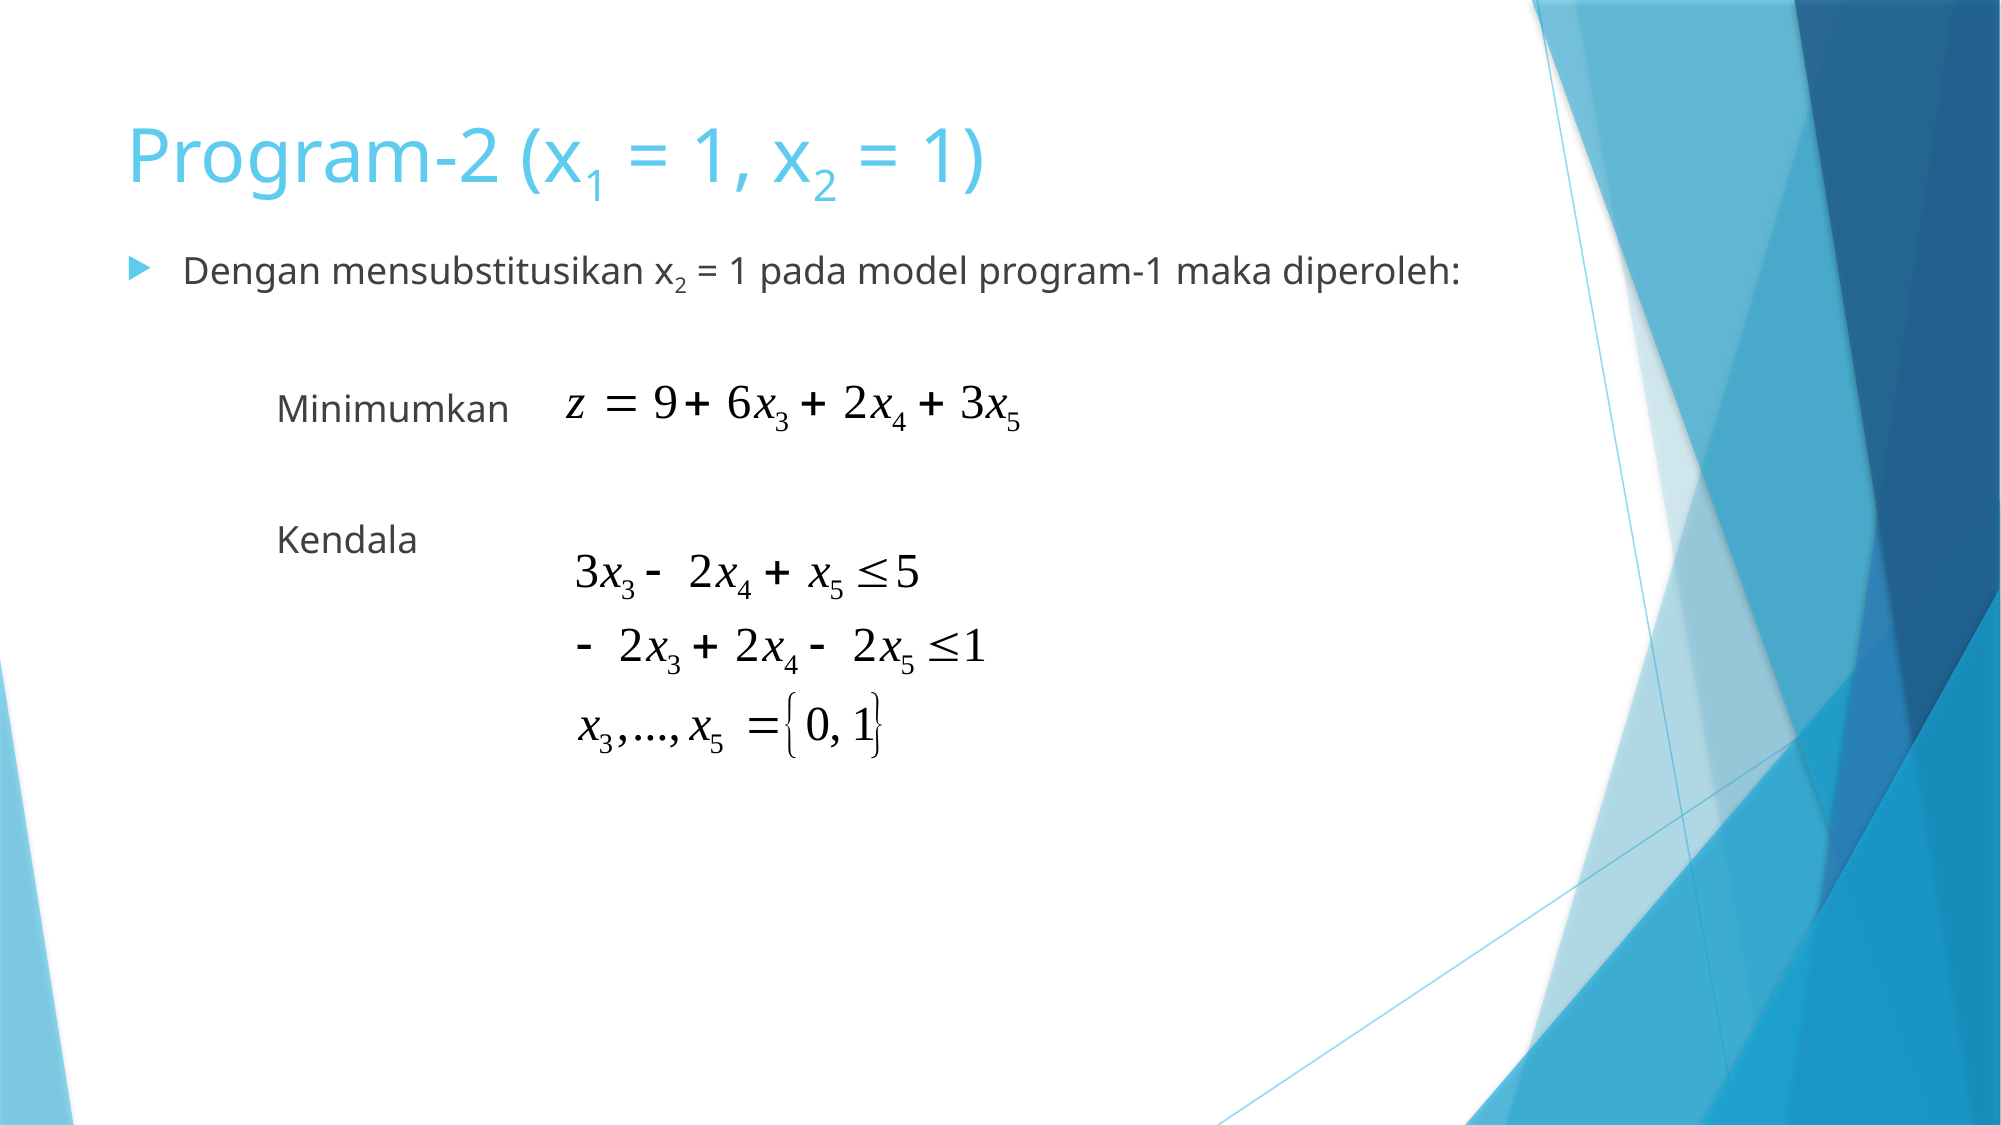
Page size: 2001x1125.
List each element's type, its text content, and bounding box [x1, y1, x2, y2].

title Program-2 (x1 = 1, x2 = 1) [111, 99, 1522, 239]
list Dengan mensubstitusikan x2 = 1 pada model program-1 maka diperoleh: Minimumkan Kendala [111, 239, 1522, 991]
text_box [568, 539, 994, 769]
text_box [556, 369, 1031, 444]
